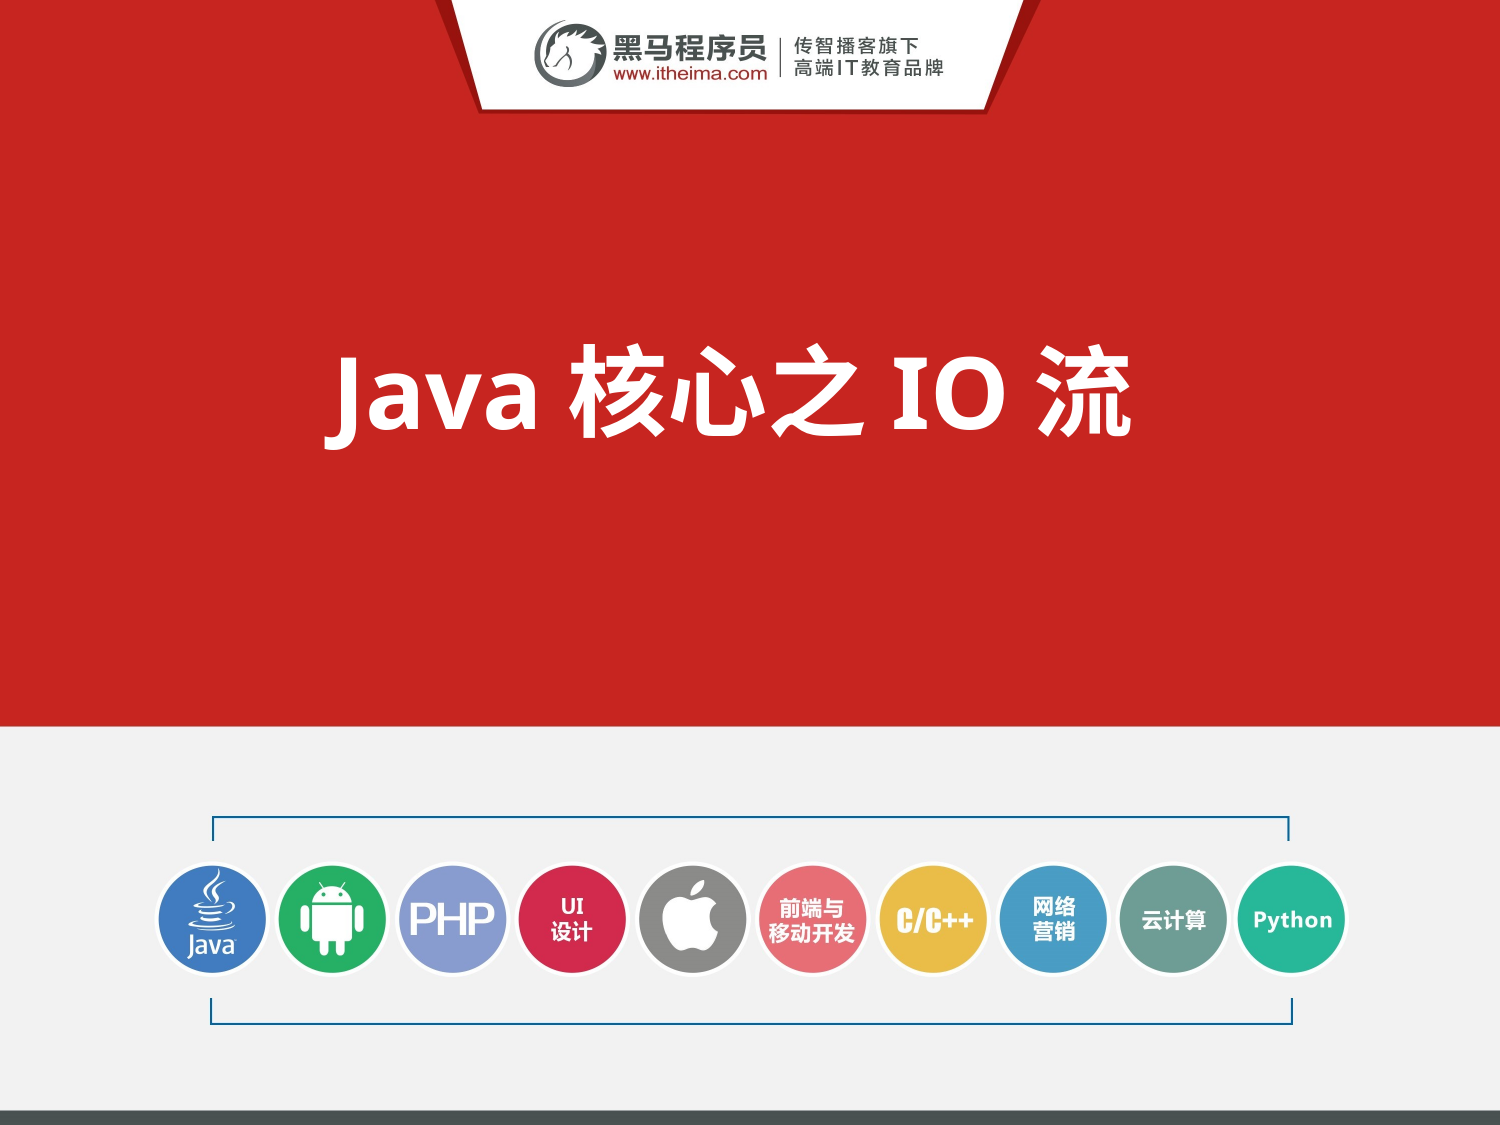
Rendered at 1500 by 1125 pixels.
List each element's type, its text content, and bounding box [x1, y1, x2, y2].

picture [0, 0, 1500, 1125]
title Java核心之IO流 [170, 193, 1296, 586]
